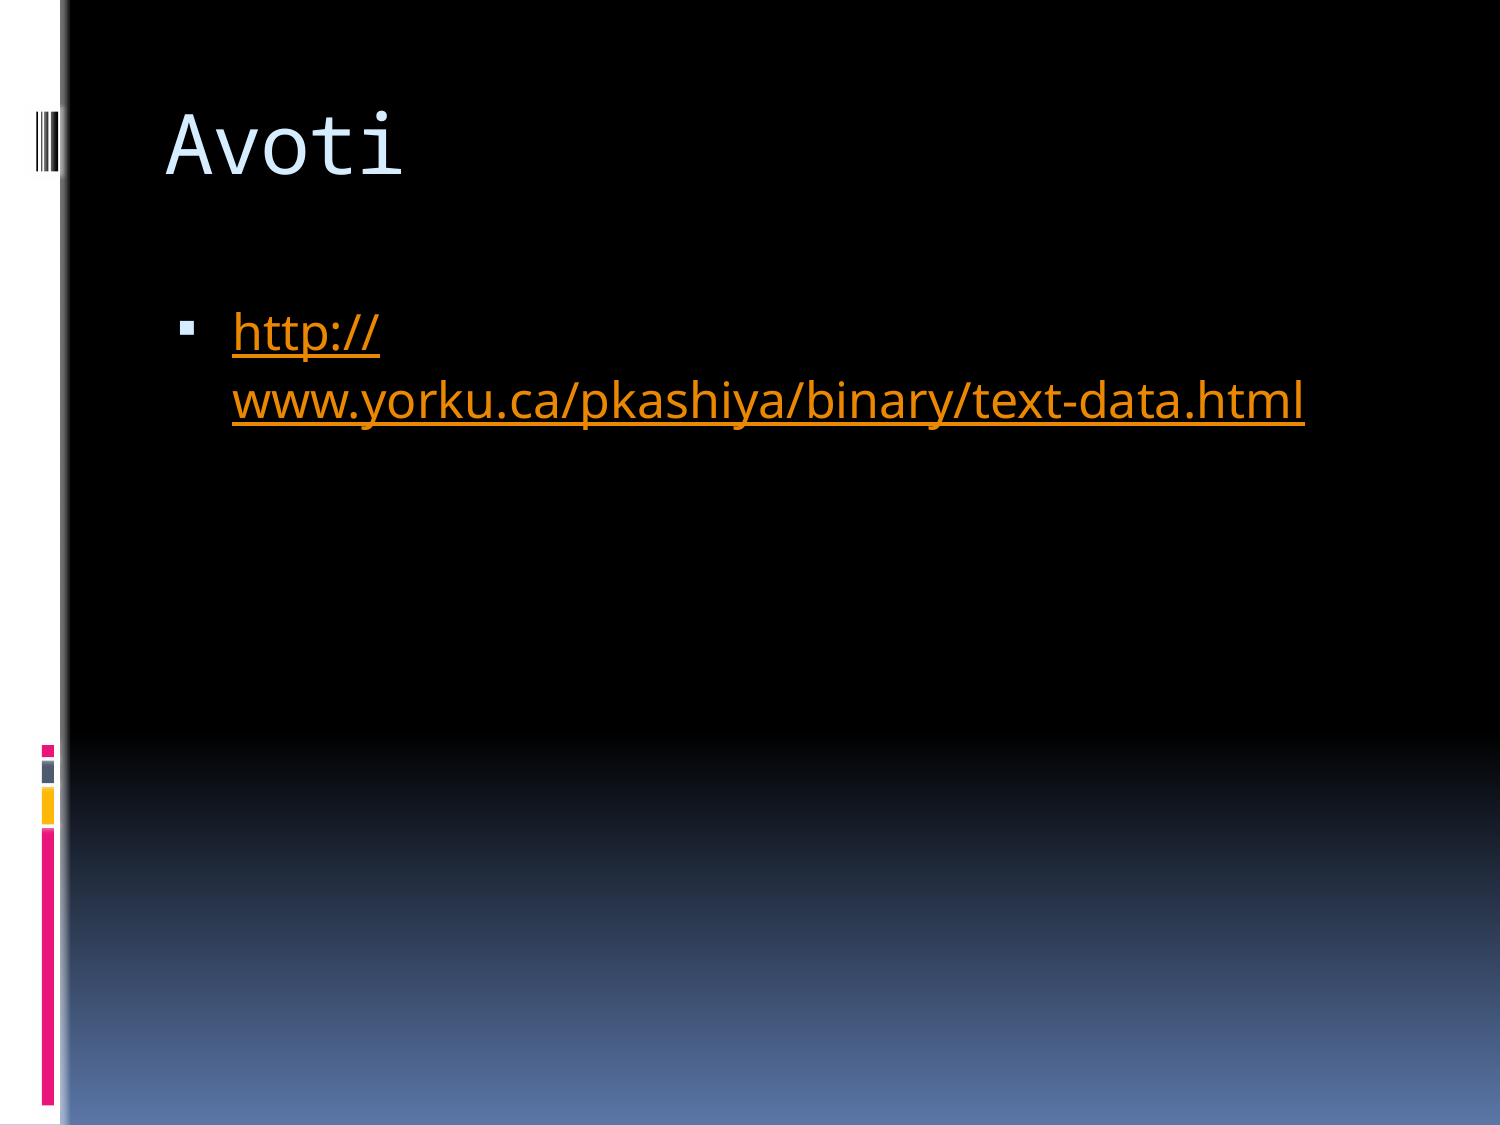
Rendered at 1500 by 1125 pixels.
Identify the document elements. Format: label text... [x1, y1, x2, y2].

title Avoti [150, 83, 1425, 234]
list http://www.yorku.ca/pkashiya/binary/text-data.html [150, 292, 1425, 1043]
